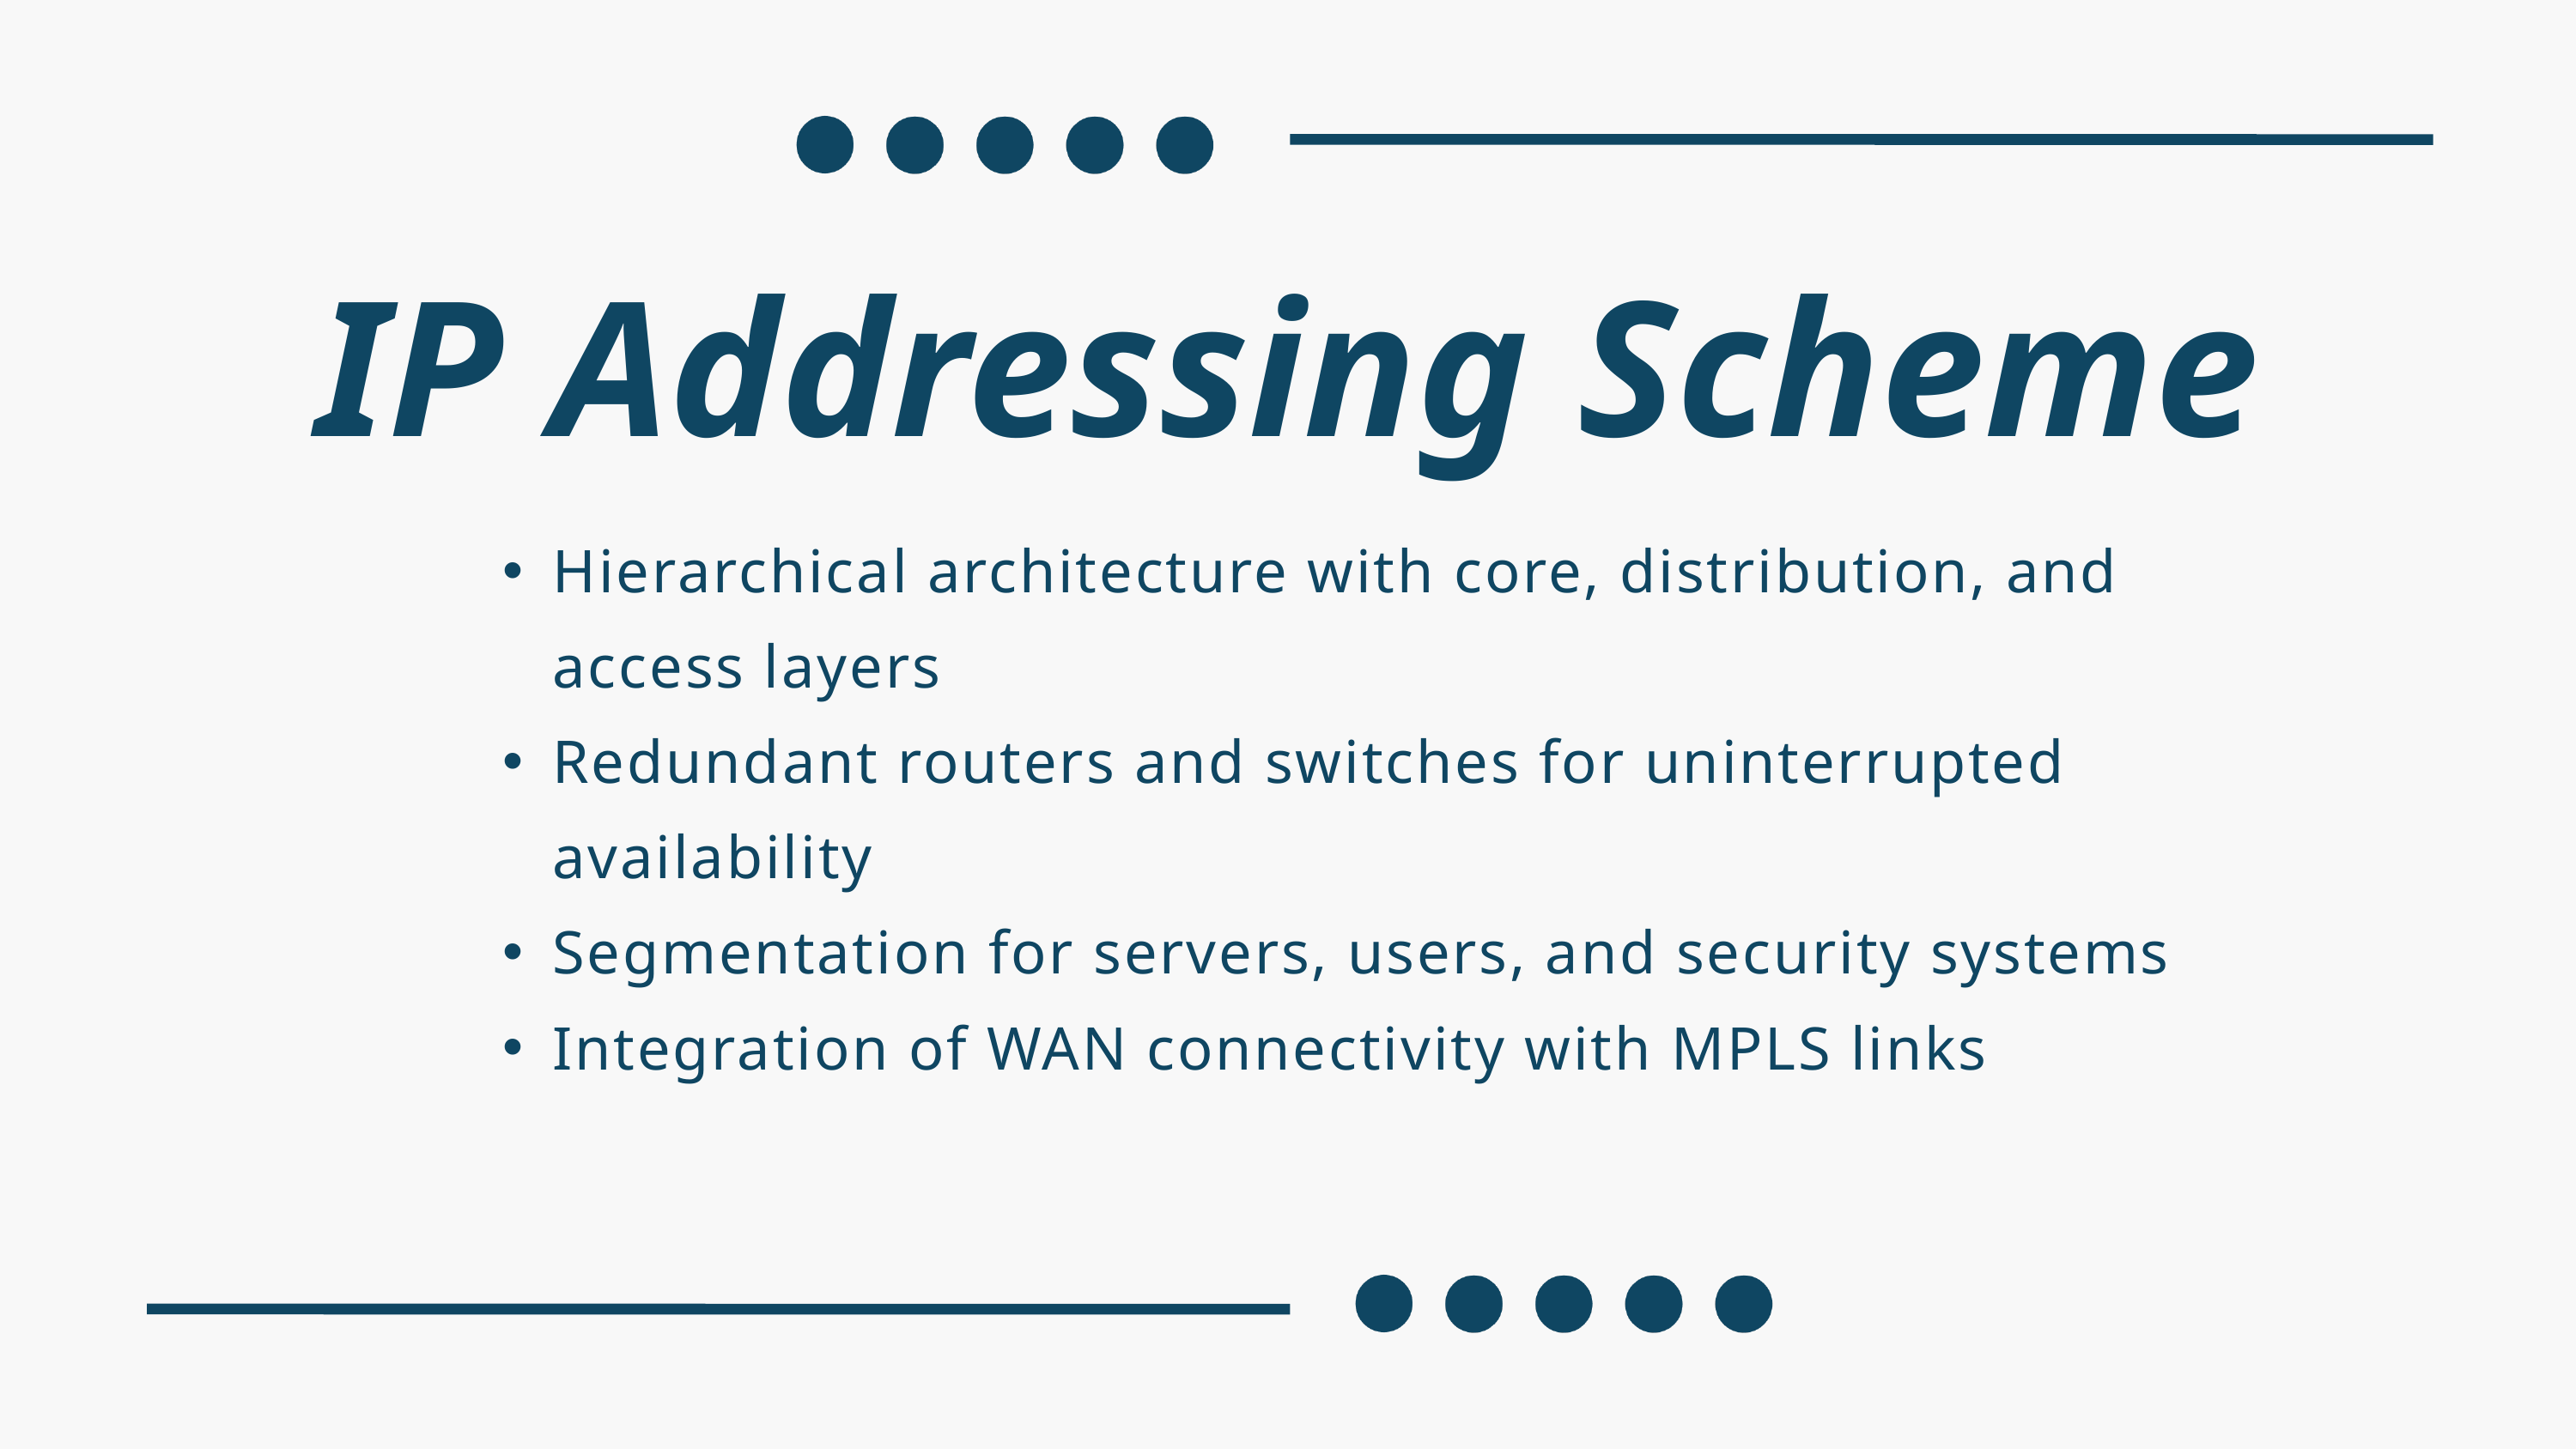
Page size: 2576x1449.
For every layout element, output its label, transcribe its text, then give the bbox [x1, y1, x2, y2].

text_box IP Addressing Scheme [144, 211, 2432, 475]
text_box Hierarchical architecture with core, distribution, and access layers Redundant routers and switches for uninterrupted availability Segmentation for servers, users, and security systems Integration of WAN connectivity with MPLS links [452, 509, 2257, 1177]
text_box [795, 113, 1214, 176]
text_box [1354, 1272, 1773, 1335]
